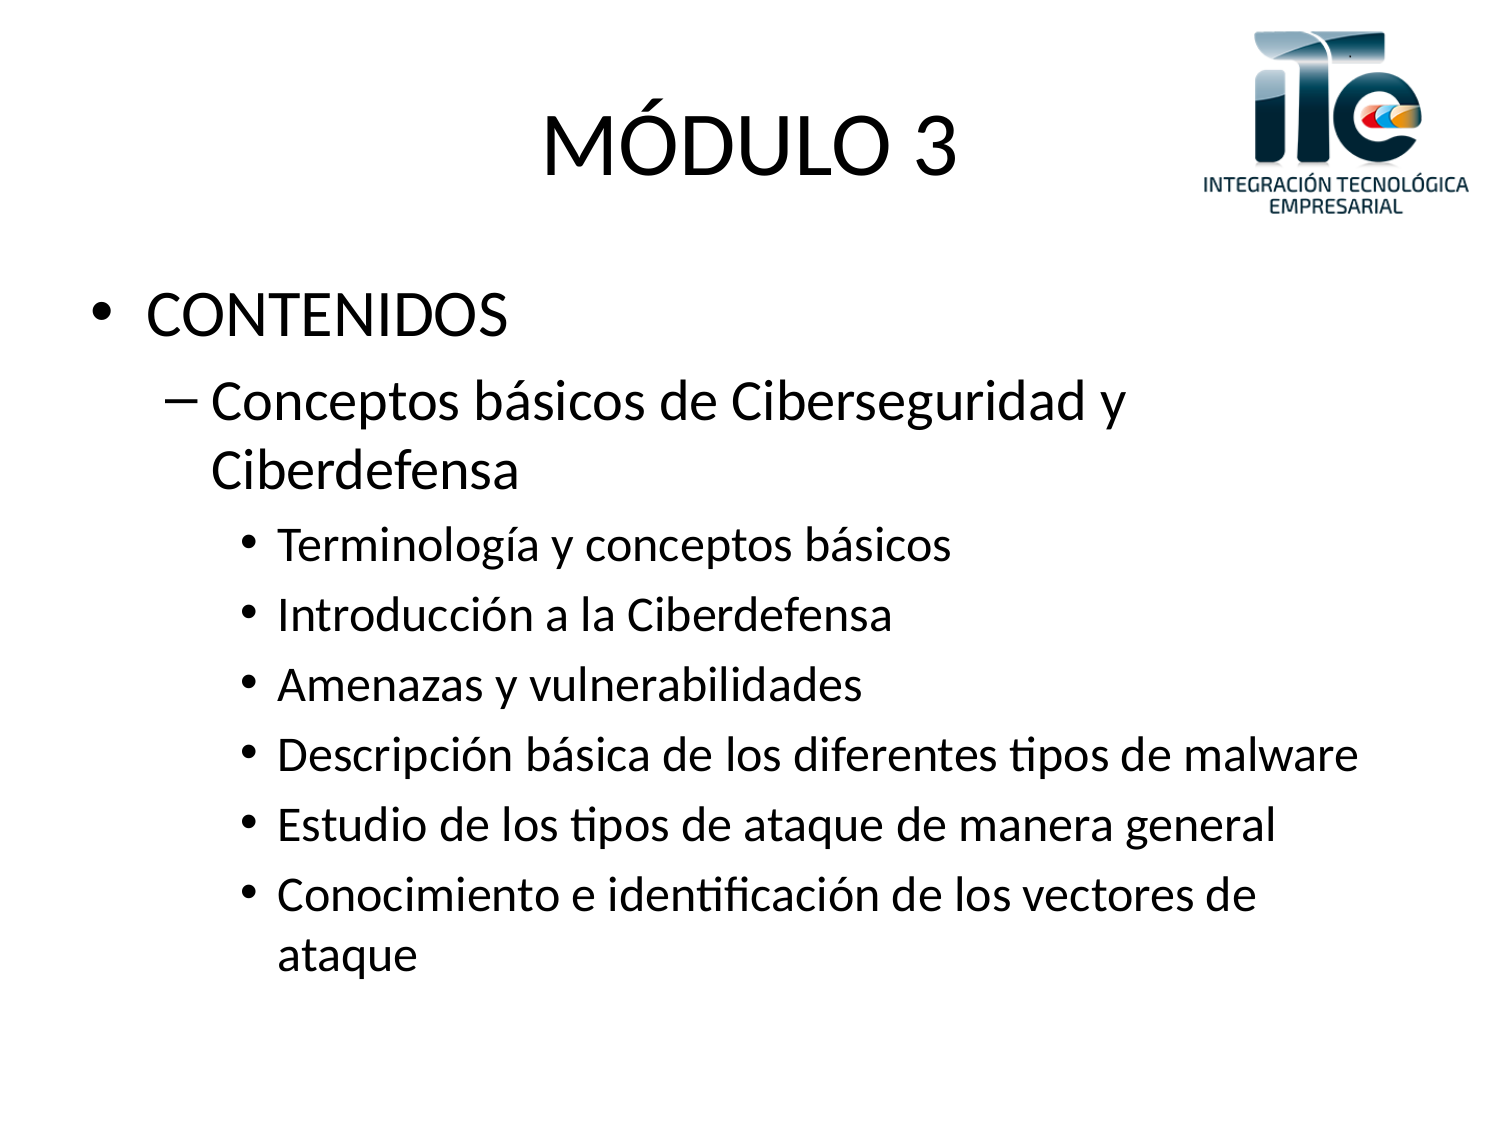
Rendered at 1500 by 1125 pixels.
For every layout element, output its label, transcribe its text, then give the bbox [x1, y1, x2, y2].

list CONTENIDOS Conceptos básicos de Ciberseguridad y Ciberdefensa Terminología y conceptos básicos Introducción a la Ciberdefensa Amenazas y vulnerabilidades Descripción básica de los diferentes tipos de malware Estudio de los tipos de ataque de manera general Conocimiento e identificación de los vectores de ataque [75, 262, 1425, 1005]
title MÓDULO 3 [75, 45, 1425, 233]
picture [1199, 29, 1475, 218]
